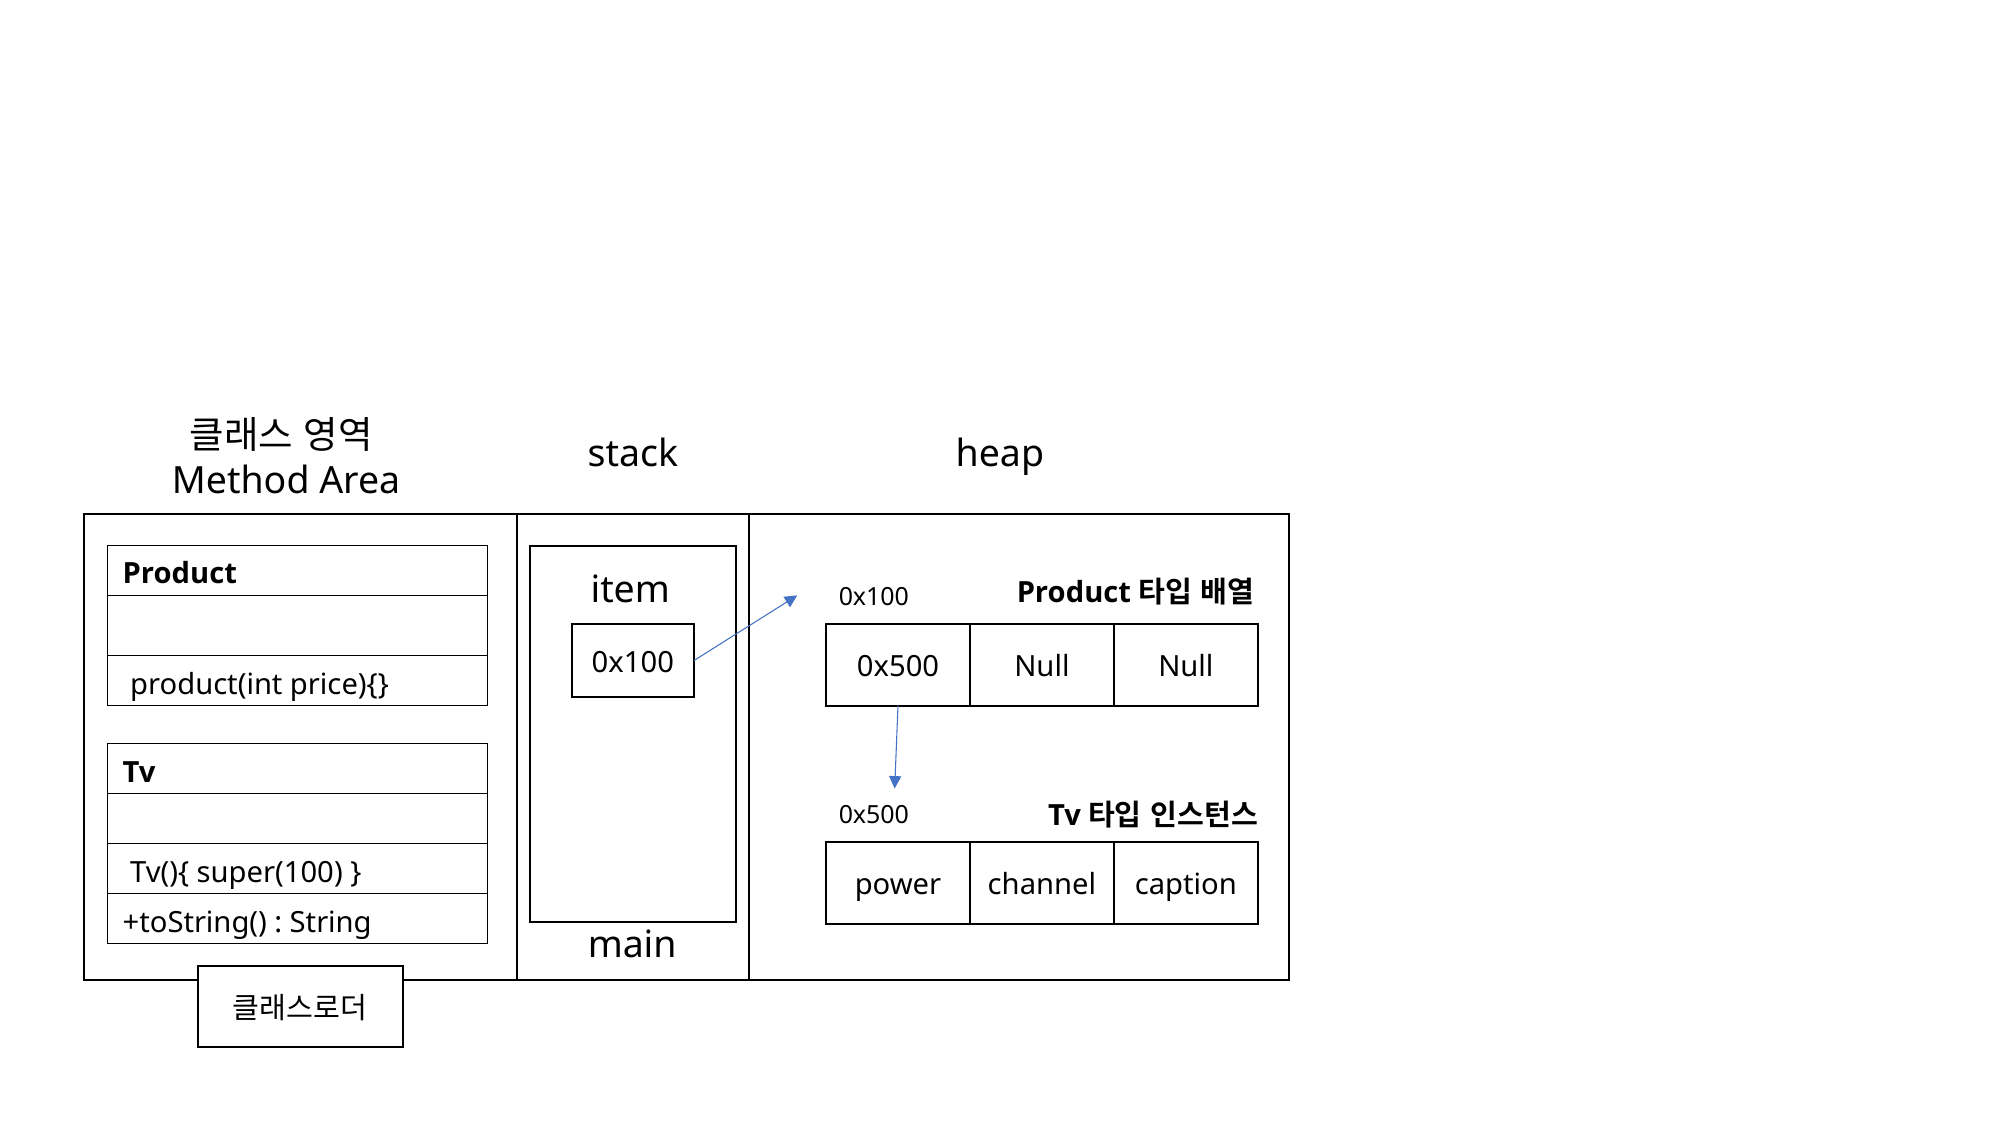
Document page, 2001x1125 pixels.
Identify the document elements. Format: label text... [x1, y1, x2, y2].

text_box [750, 513, 1290, 981]
text_box [83, 513, 518, 981]
text_box item [562, 558, 698, 618]
text_box power [825, 841, 969, 925]
text_box heap [932, 421, 1068, 482]
table_cell [108, 794, 487, 843]
text_box Tv타입 인스턴스 [999, 788, 1274, 839]
text_box caption [1113, 841, 1259, 925]
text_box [894, 705, 898, 789]
text_box stack [565, 421, 701, 482]
table_cell [108, 596, 487, 655]
table_cell +toString() : String [108, 894, 487, 943]
text_box [518, 513, 750, 981]
text_box Null [969, 623, 1113, 707]
text_box 클래스 영역Method Area [155, 404, 417, 509]
table_header Product [108, 546, 487, 595]
text_box 클래스로더 [197, 965, 404, 1048]
text_box main [564, 912, 700, 973]
table_cell Tv(){ super(100) } [108, 844, 487, 893]
text_box 0x500 [825, 623, 969, 707]
text_box channel [969, 841, 1113, 925]
text_box 0x500 [797, 791, 951, 836]
text_box Null [1113, 623, 1259, 707]
table_cell product(int price){} [108, 656, 487, 705]
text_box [694, 595, 798, 661]
text_box [529, 545, 737, 923]
text_box 0x100 [571, 623, 695, 698]
text_box 0x100 [797, 573, 951, 618]
text_box Product타입 배열 [969, 566, 1270, 616]
table_header Tv [108, 744, 487, 793]
